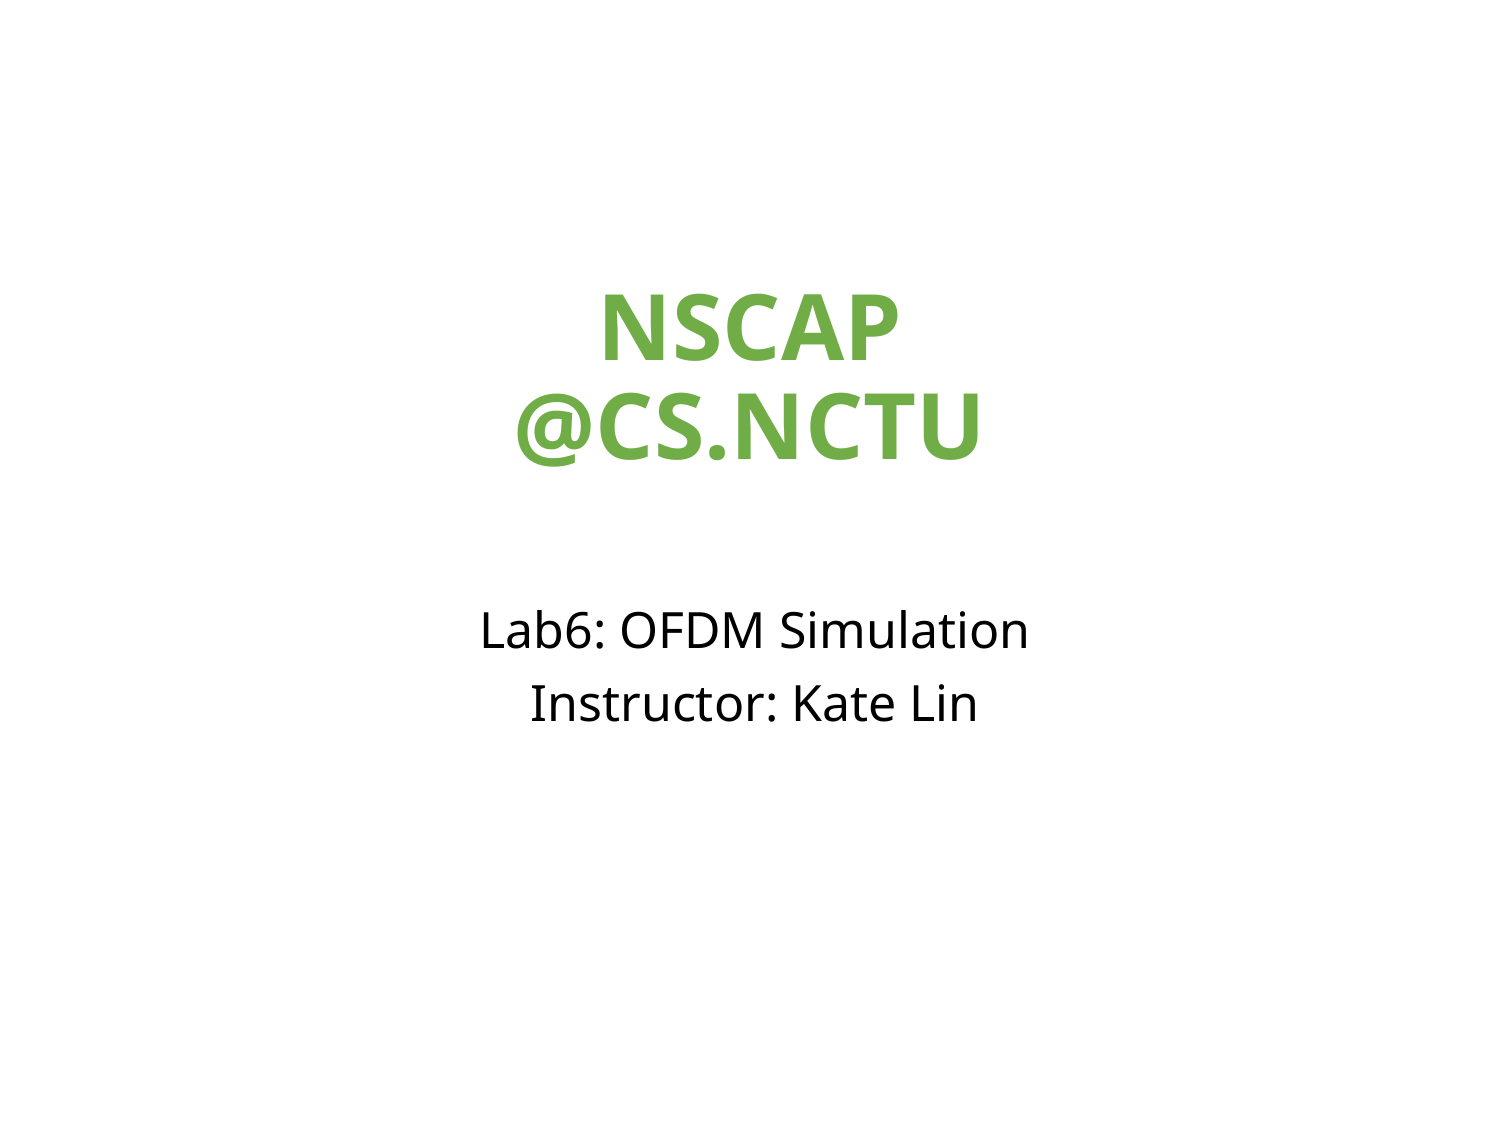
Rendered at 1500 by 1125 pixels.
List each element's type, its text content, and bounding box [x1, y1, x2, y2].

subtitle Lab6: OFDM Simulation Instructor: Kate Lin [187, 590, 1313, 863]
title NSCAP @CS.NCTU [112, 184, 1388, 576]
